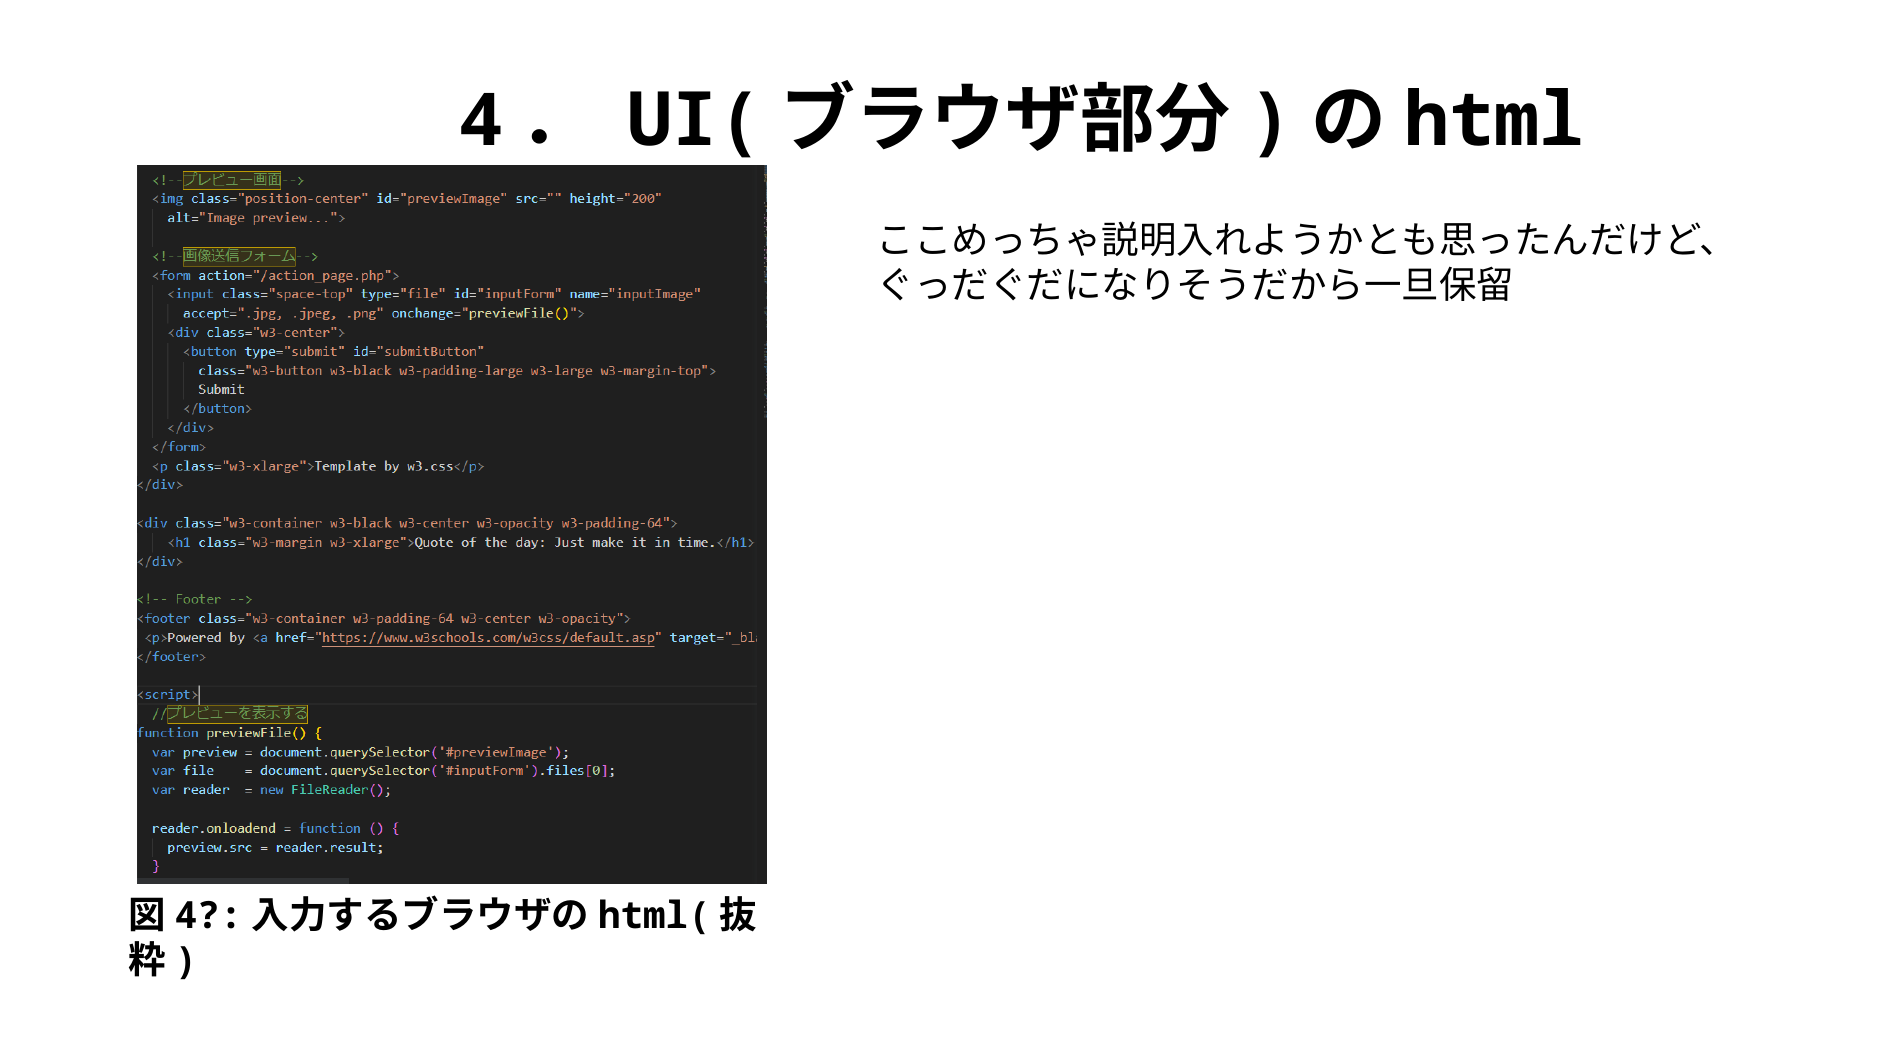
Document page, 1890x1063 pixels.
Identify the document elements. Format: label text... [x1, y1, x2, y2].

picture [137, 165, 767, 884]
text_box ここめっちゃ説明入れようかとも思ったんだけど、 ぐっだぐだになりそうだから一旦保留 [862, 208, 1729, 314]
text_box 図4?:入力するブラウザのhtml(抜粋) [113, 883, 791, 989]
text_box 4． UI(ブラウザ部分)のhtml [430, 82, 1661, 166]
